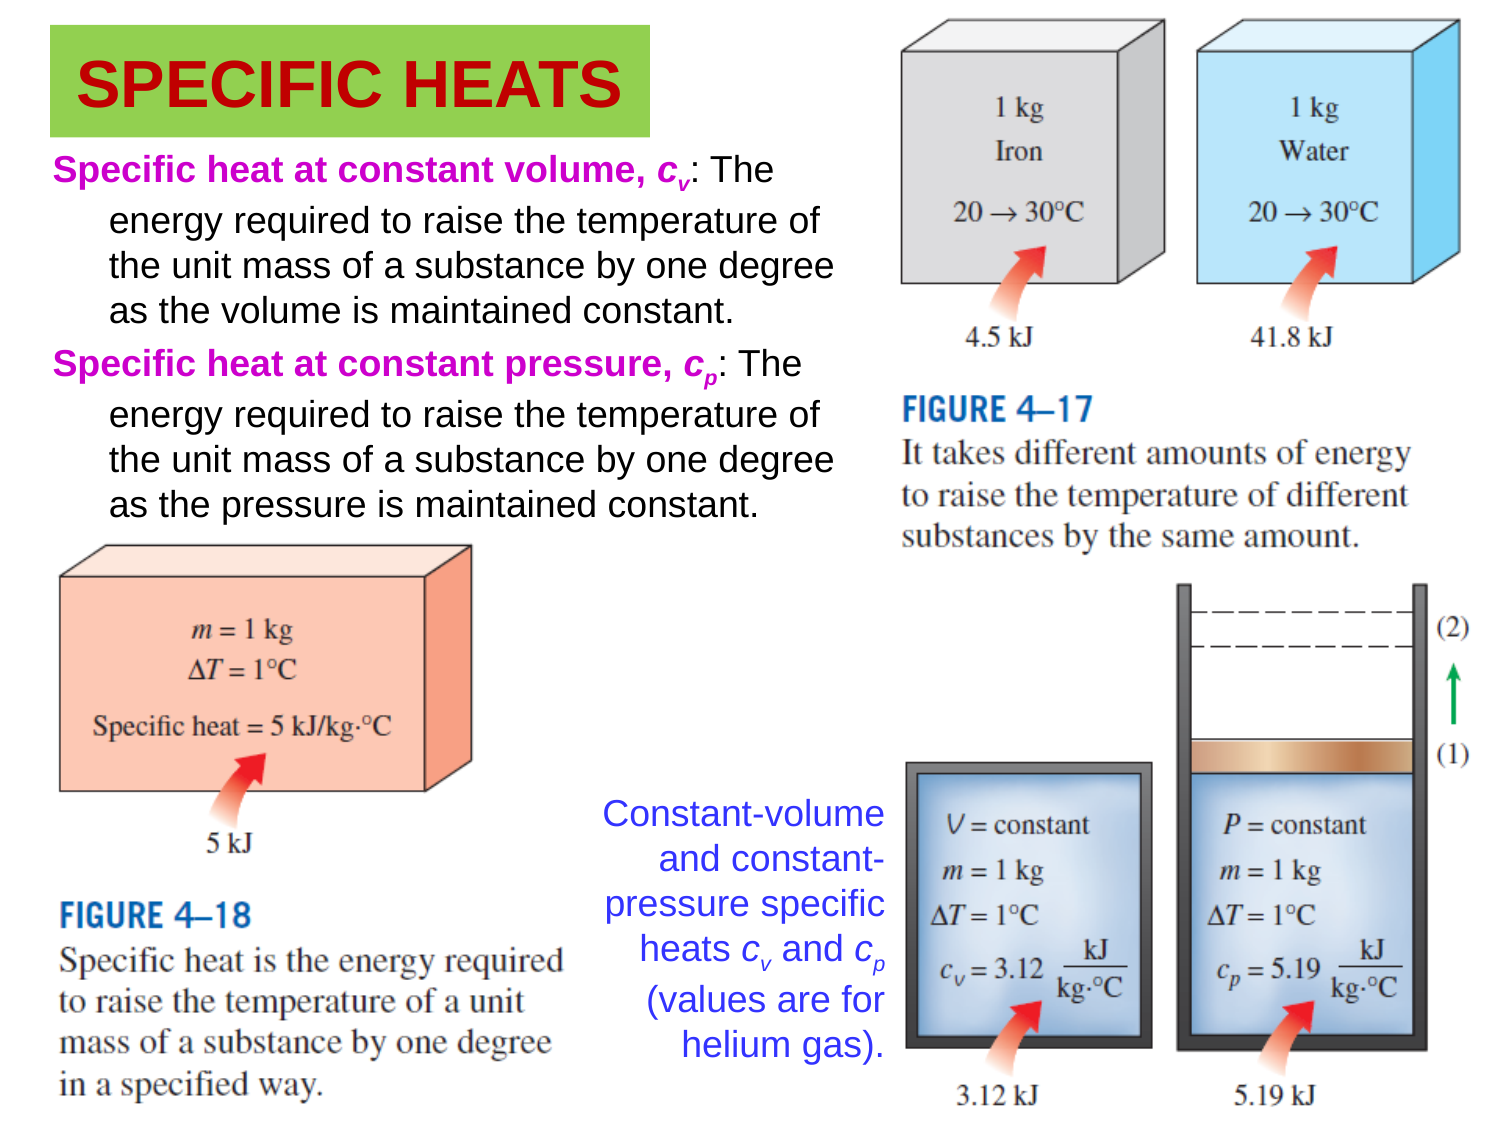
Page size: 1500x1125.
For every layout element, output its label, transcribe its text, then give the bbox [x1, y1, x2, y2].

list Specific heat at constant volume, cv: The energy required to raise the temperature of the unit mass of a substance by one degree as the volume is maintained constant. Specific heat at constant pressure, cp: The energy required to raise the temperature of the unit mass of a substance by one degree as the pressure is maintained constant. [37, 137, 875, 550]
picture [898, 574, 1476, 1118]
picture [887, 9, 1473, 563]
picture [49, 534, 574, 1113]
text_box Constant-volume and constant-pressure specific heats cv and cp (values are for helium gas). [587, 781, 893, 1073]
title SPECIFIC HEATS [50, 24, 650, 137]
